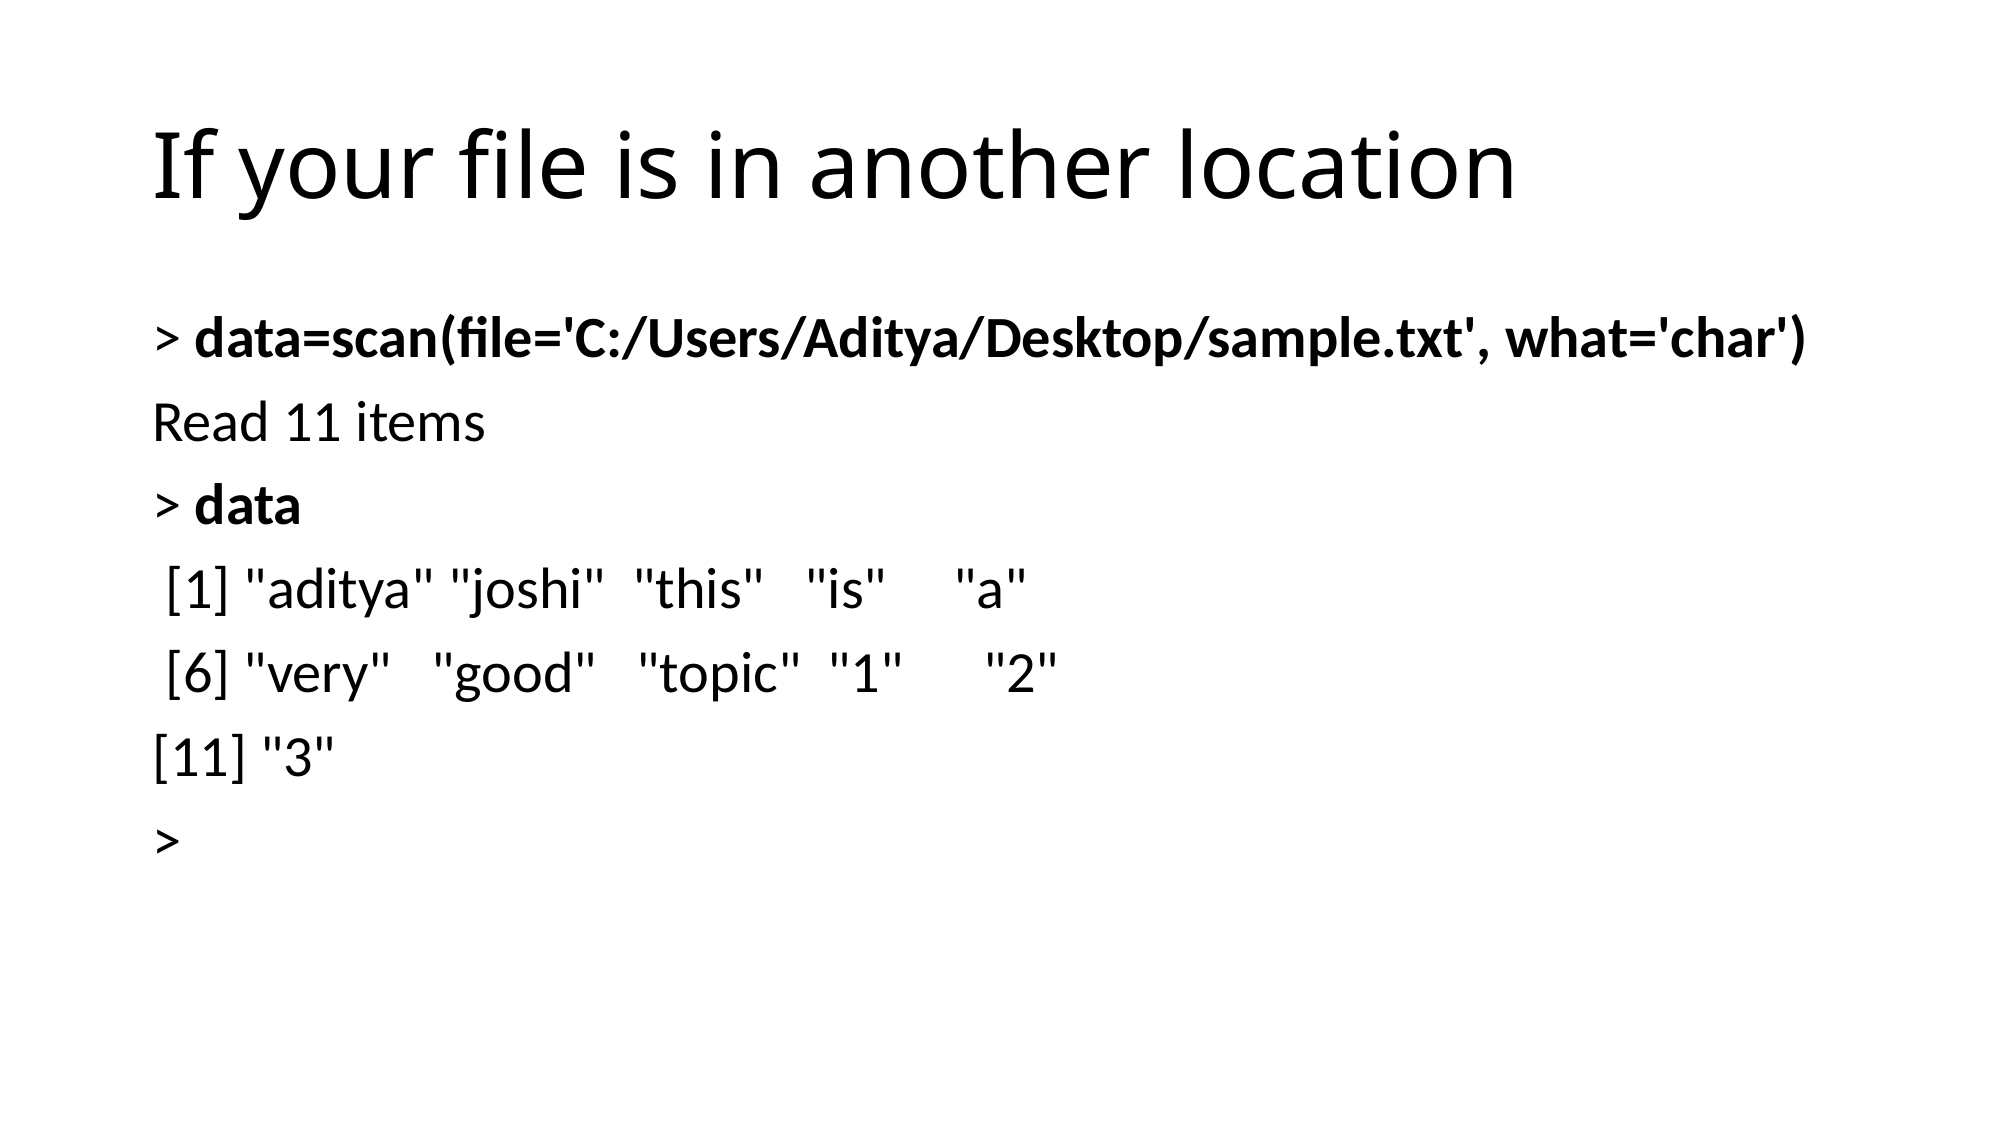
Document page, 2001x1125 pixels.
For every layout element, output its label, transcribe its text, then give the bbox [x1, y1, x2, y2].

title If your file is in another location [137, 59, 1863, 278]
list > data=scan(file='C:/Users/Aditya/Desktop/sample.txt', what='char') Read 11 items > data [1] "aditya" "joshi" "this" "is" "a" [6] "very" "good" "topic" "1" "2" [11] "3" > [137, 299, 1863, 1014]
